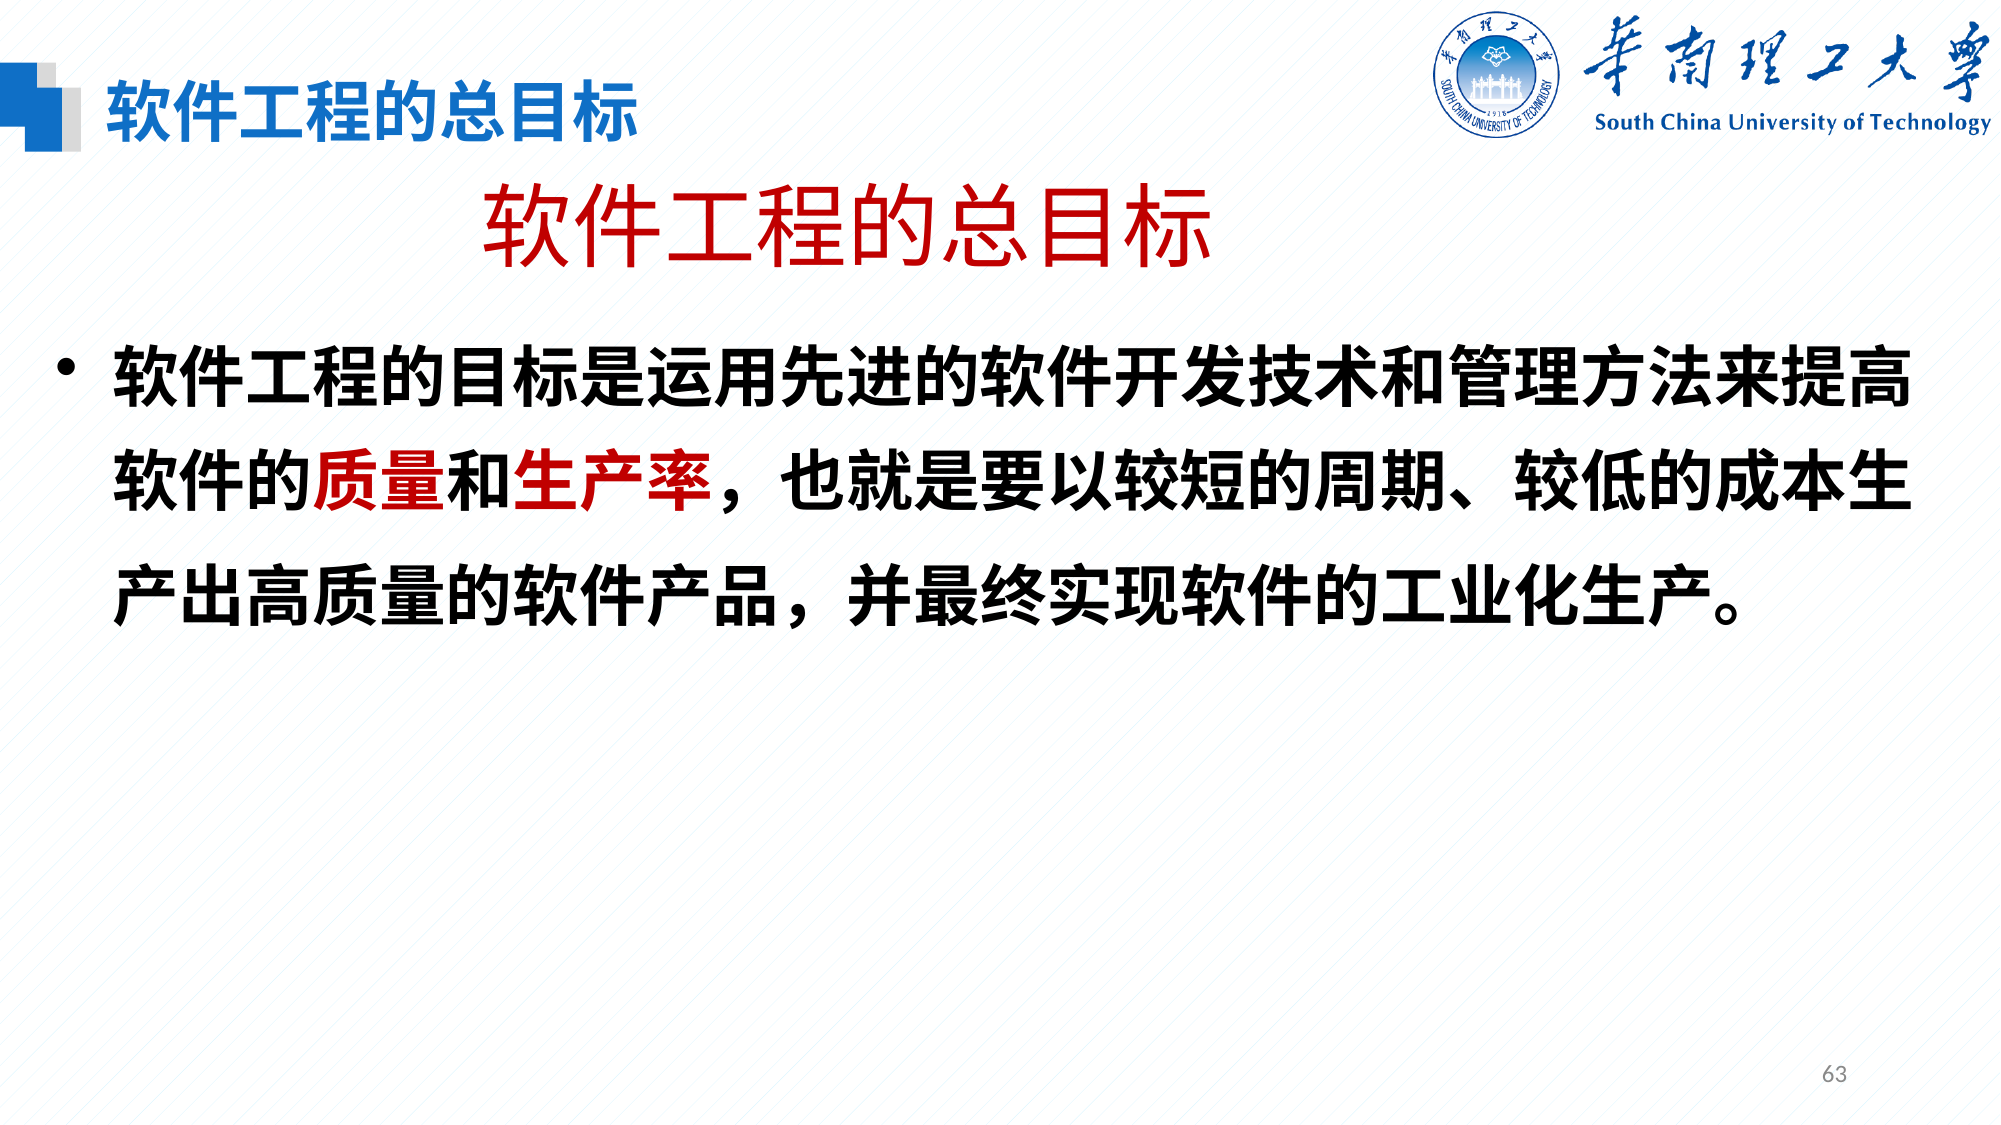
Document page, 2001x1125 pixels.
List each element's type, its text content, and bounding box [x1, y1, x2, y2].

title 软件工程的总目标 [465, 158, 1333, 303]
picture [1433, 11, 1991, 138]
text_box 软件工程的总目标 [90, 62, 1265, 158]
slide_number 63 [1412, 1042, 1863, 1103]
text_box 软件工程的目标是运用先进的软件开发技术和管理方法来提高软件的质量和生产率，也就是要以较短的周期、较低的成本生产出高质量的软件产品，并最终实现软件的工业化生产。 [41, 303, 1959, 1037]
